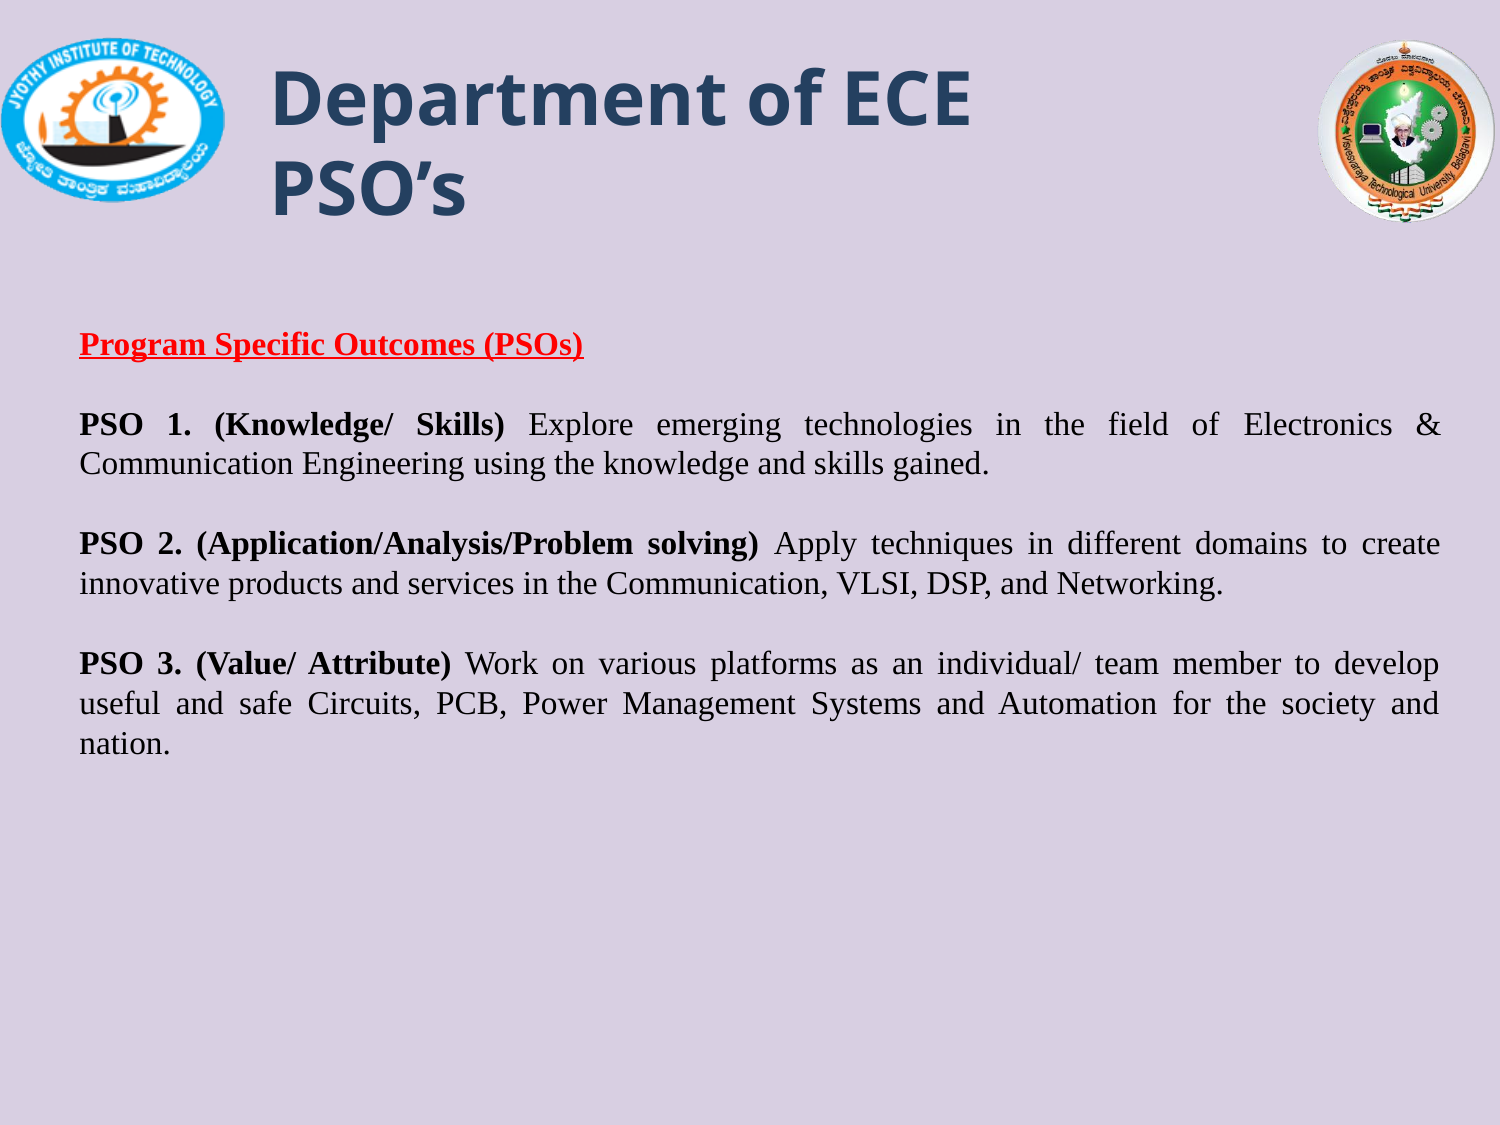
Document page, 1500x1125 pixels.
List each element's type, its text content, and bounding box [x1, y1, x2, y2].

title Department of ECE PSO’s [269, 50, 1499, 232]
list Program Specific Outcomes (PSOs) PSO 1. (Knowledge/ Skills) Explore emerging technologies in the field of Electronics & Communication Engineering using the knowledge and skills gained. PSO 2. (Application/Analysis/Problem solving) Apply techniques in different domains to create innovative products and services in the Communication, VLSI, DSP, and Networking. PSO 3. (Value/ Attribute) Work on various platforms as an individual/ team member to develop useful and safe Circuits, PCB, Power Management Systems and Automation for the society and nation. [79, 322, 1442, 1075]
picture [0, 37, 225, 203]
picture [1312, 37, 1500, 225]
